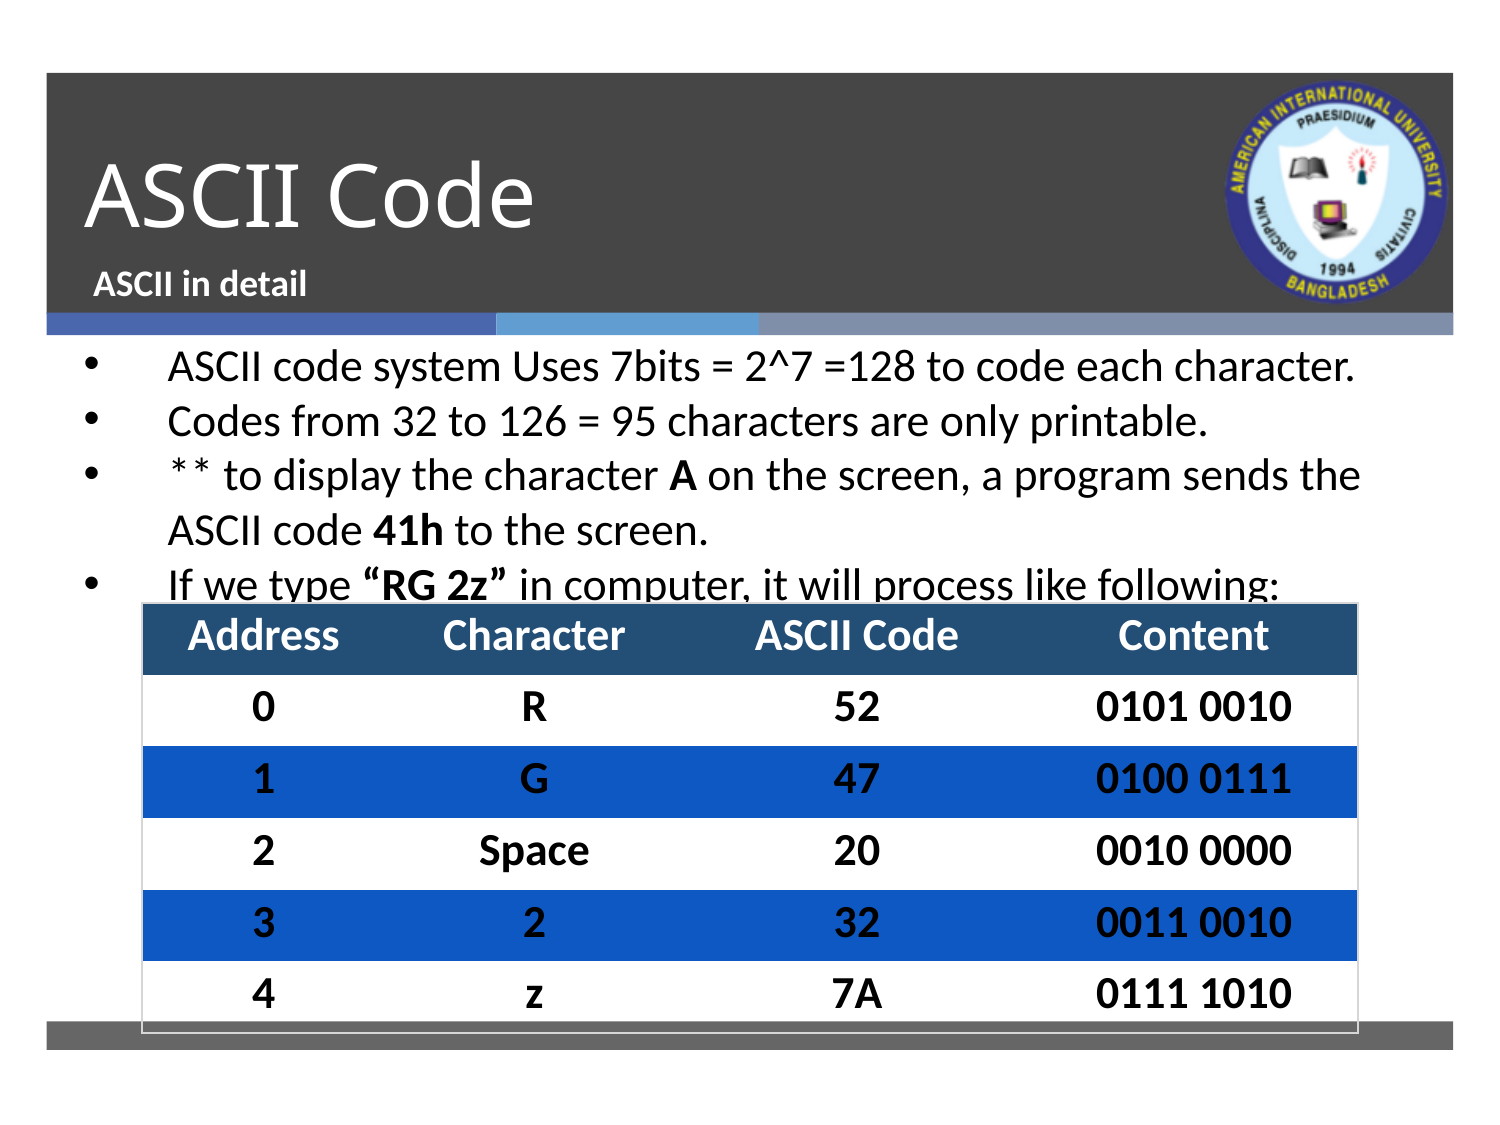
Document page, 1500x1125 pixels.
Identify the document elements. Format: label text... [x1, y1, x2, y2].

table_cell 0101 0010 [1030, 675, 1357, 746]
table_cell 0011 0010 [1030, 890, 1357, 961]
table_cell Space [385, 818, 684, 890]
table_cell 2 [385, 890, 684, 961]
picture [1351, 75, 1454, 310]
table_header Address [143, 604, 385, 675]
table_cell 20 [684, 818, 1030, 890]
text_box ASCII code system Uses 7bits = 2^7 =128 to code each character. Codes from 32 to 126 = 95 characters are only printable. ** to display the character A on the screen, a program sends the ASCII code 41h to the screen. If we type “RG 2z” in computer, it will process like following: [69, 327, 1390, 618]
table_cell 0100 0111 [1030, 746, 1357, 818]
table_header Content [1030, 604, 1357, 675]
subtitle ASCII in detail [78, 251, 1351, 327]
table_cell 7A [684, 961, 1030, 1032]
table_cell 0 [143, 675, 385, 746]
table_cell 0111 1010 [1030, 961, 1357, 1032]
title ASCII Code [69, 73, 1351, 253]
table_cell 1 [143, 746, 385, 818]
table_cell 4 [143, 961, 385, 1032]
table_cell z [385, 961, 684, 1032]
table_cell 2 [143, 818, 385, 890]
table_cell 47 [684, 746, 1030, 818]
table_cell R [385, 675, 684, 746]
table_cell 52 [684, 675, 1030, 746]
table_cell 0010 0000 [1030, 818, 1357, 890]
table_cell G [385, 746, 684, 818]
table_header Character [385, 604, 684, 675]
table_cell 32 [684, 890, 1030, 961]
table_cell 3 [143, 890, 385, 961]
table_header ASCII Code [684, 604, 1030, 675]
